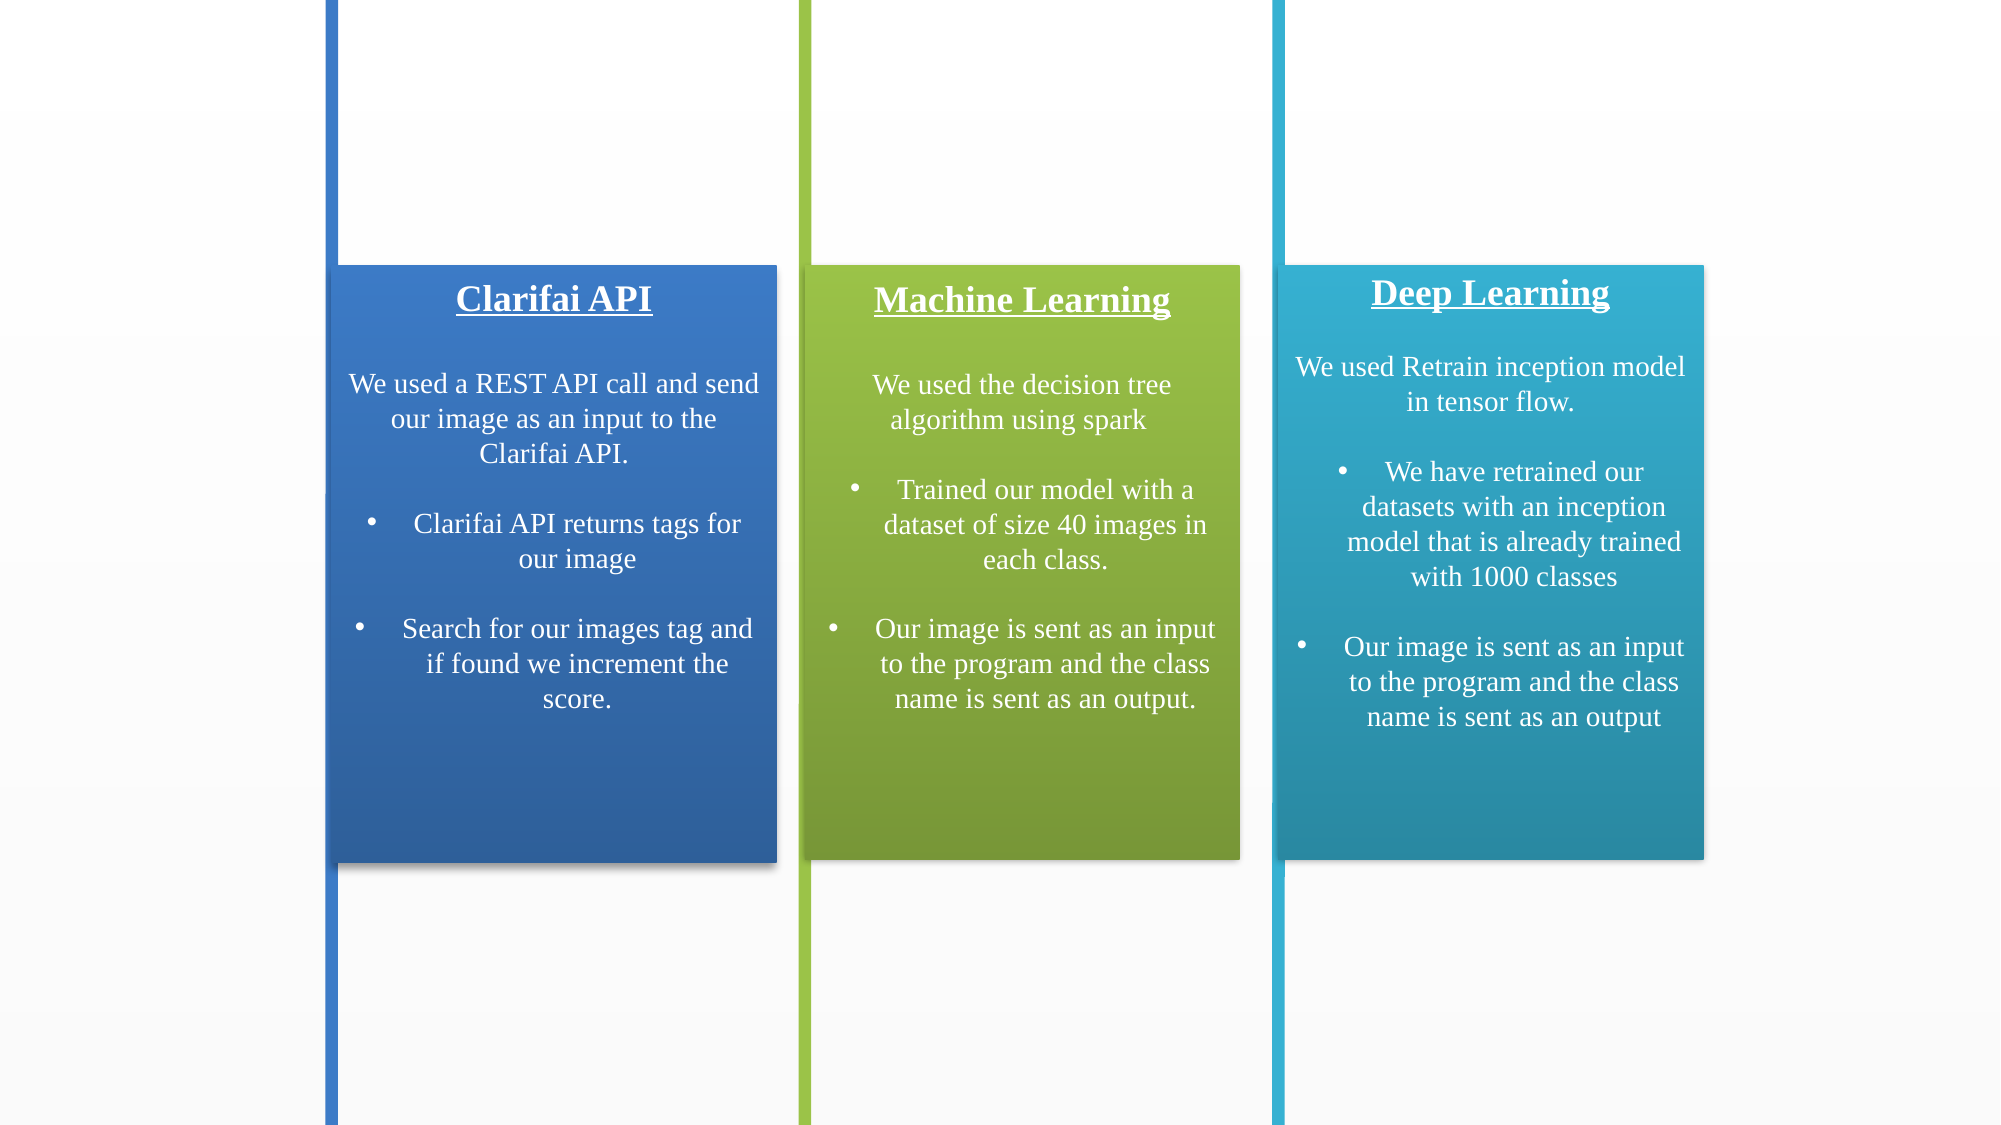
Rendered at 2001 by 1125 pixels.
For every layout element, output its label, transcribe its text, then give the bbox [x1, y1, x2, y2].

text_box Machine Learning We used the decision tree algorithm using spark Trained our model with a dataset of size 40 images in each class. Our image is sent as an input to the program and the class name is sent as an output. [804, 563, 1240, 860]
text_box Deep Learning We used Retrain inception model in tensor flow. We have retrained our datasets with an inception model that is already trained with 1000 classes Our image is sent as an input to the program and the class name is sent as an output [1278, 265, 1704, 562]
text_box Clarifai API We used a REST API call and send our image as an input to the Clarifai API. Clarifai API returns tags for our image Search for our images tag and if found we increment the score. [331, 265, 777, 562]
text_box Machine Learning We used the decision tree algorithm using spark Trained our model with a dataset of size 40 images in each class. Our image is sent as an input to the program and the class name is sent as an output. [804, 265, 1240, 562]
text_box Clarifai API We used a REST API call and send our image as an input to the Clarifai API. Clarifai API returns tags for our image Search for our images tag and if found we increment the score. [331, 563, 777, 863]
text_box Deep Learning We used Retrain inception model in tensor flow. We have retrained our datasets with an inception model that is already trained with 1000 classes Our image is sent as an input to the program and the class name is sent as an output [1278, 563, 1704, 860]
